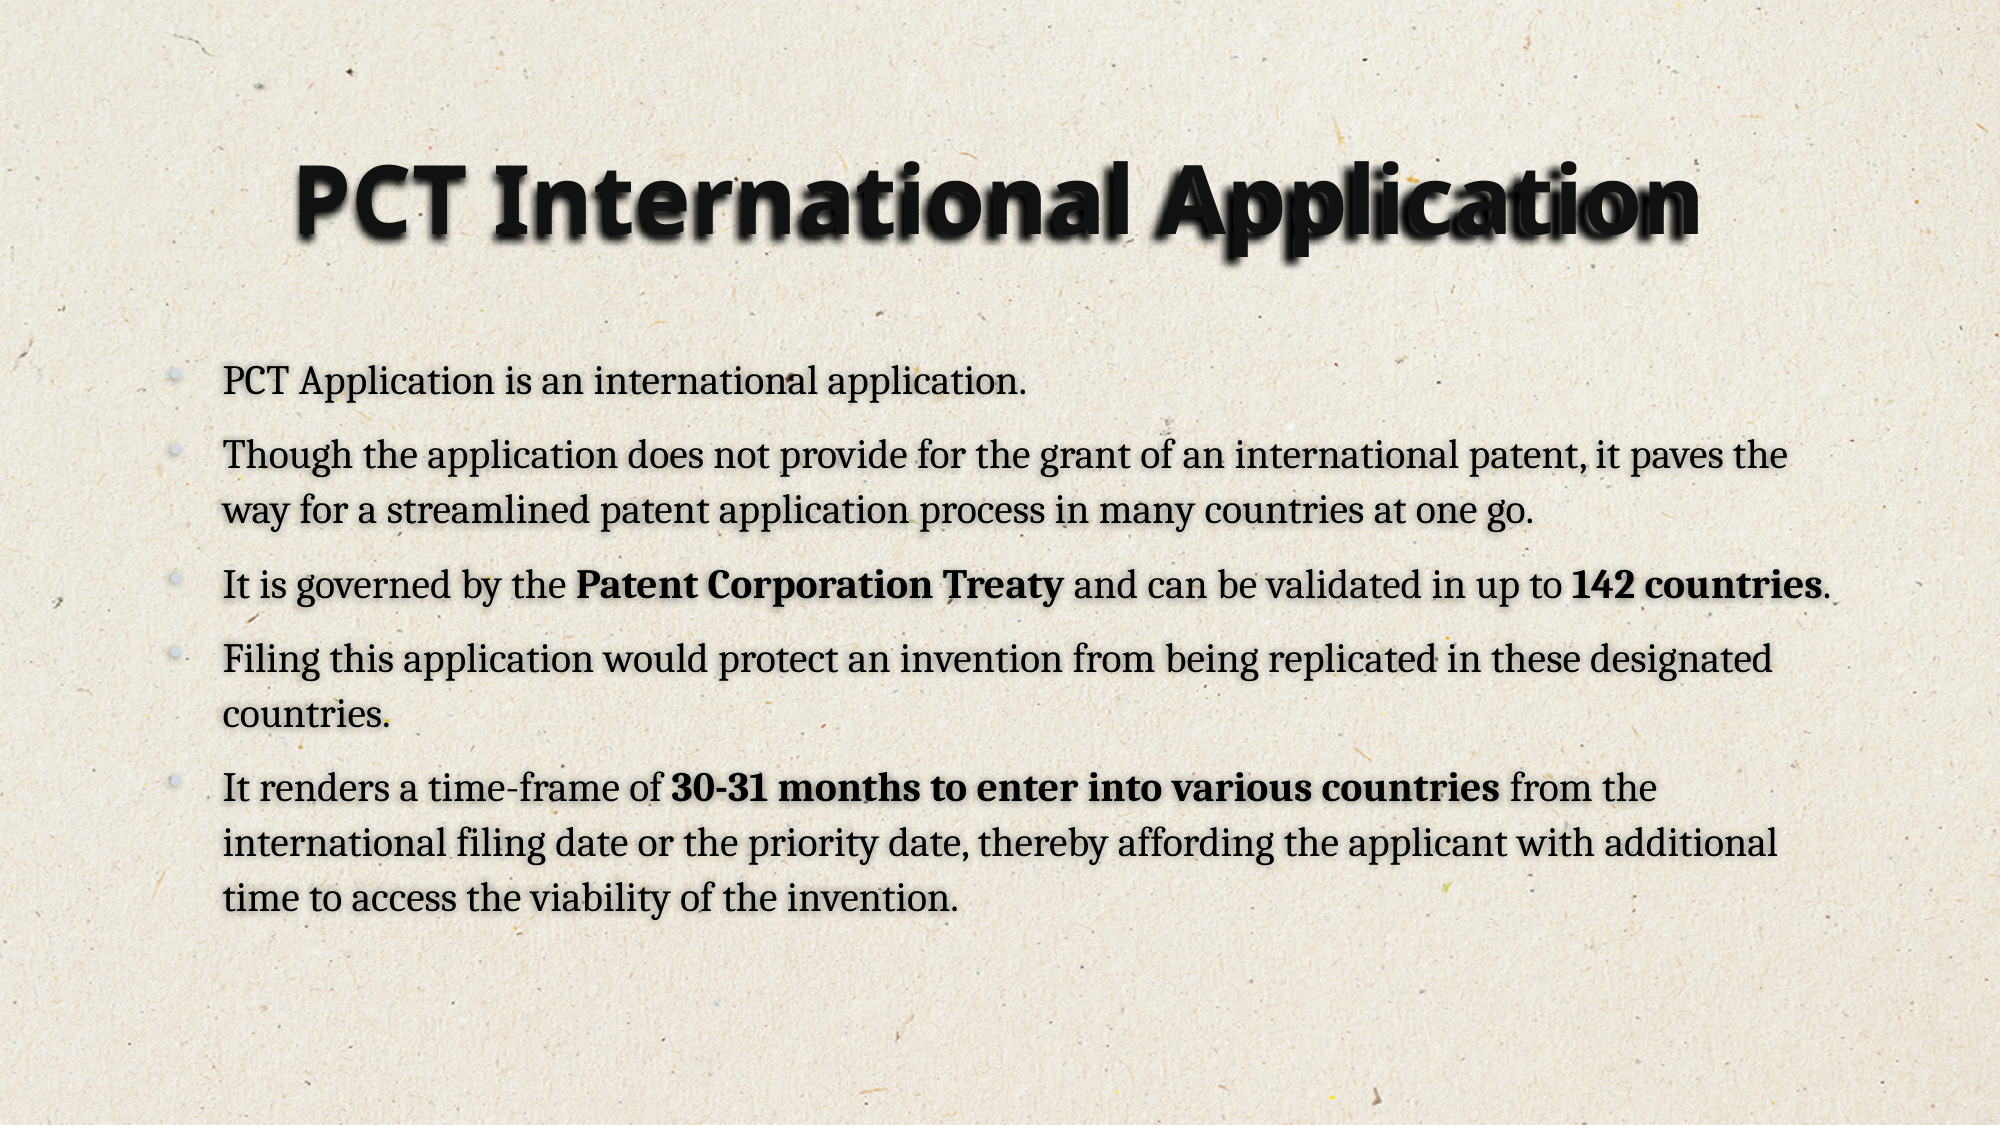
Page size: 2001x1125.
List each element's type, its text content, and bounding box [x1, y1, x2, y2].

title PCT International Application [149, 99, 1849, 307]
picture [0, 0, 2001, 1125]
list PCT Application is an international application. Though the application does not provide for the grant of an international patent, it paves the way for a streamlined patent application process in many countries at one go. It is governed by the Patent Corporation Treaty and can be validated in up to 142 countries. Filing this application would protect an invention from being replicated in these designated countries. It renders a time-frame of 30-31 months to enter into various countries from the international filing date or the priority date, thereby affording the applicant with additional time to access the viability of the invention. [149, 340, 1849, 950]
